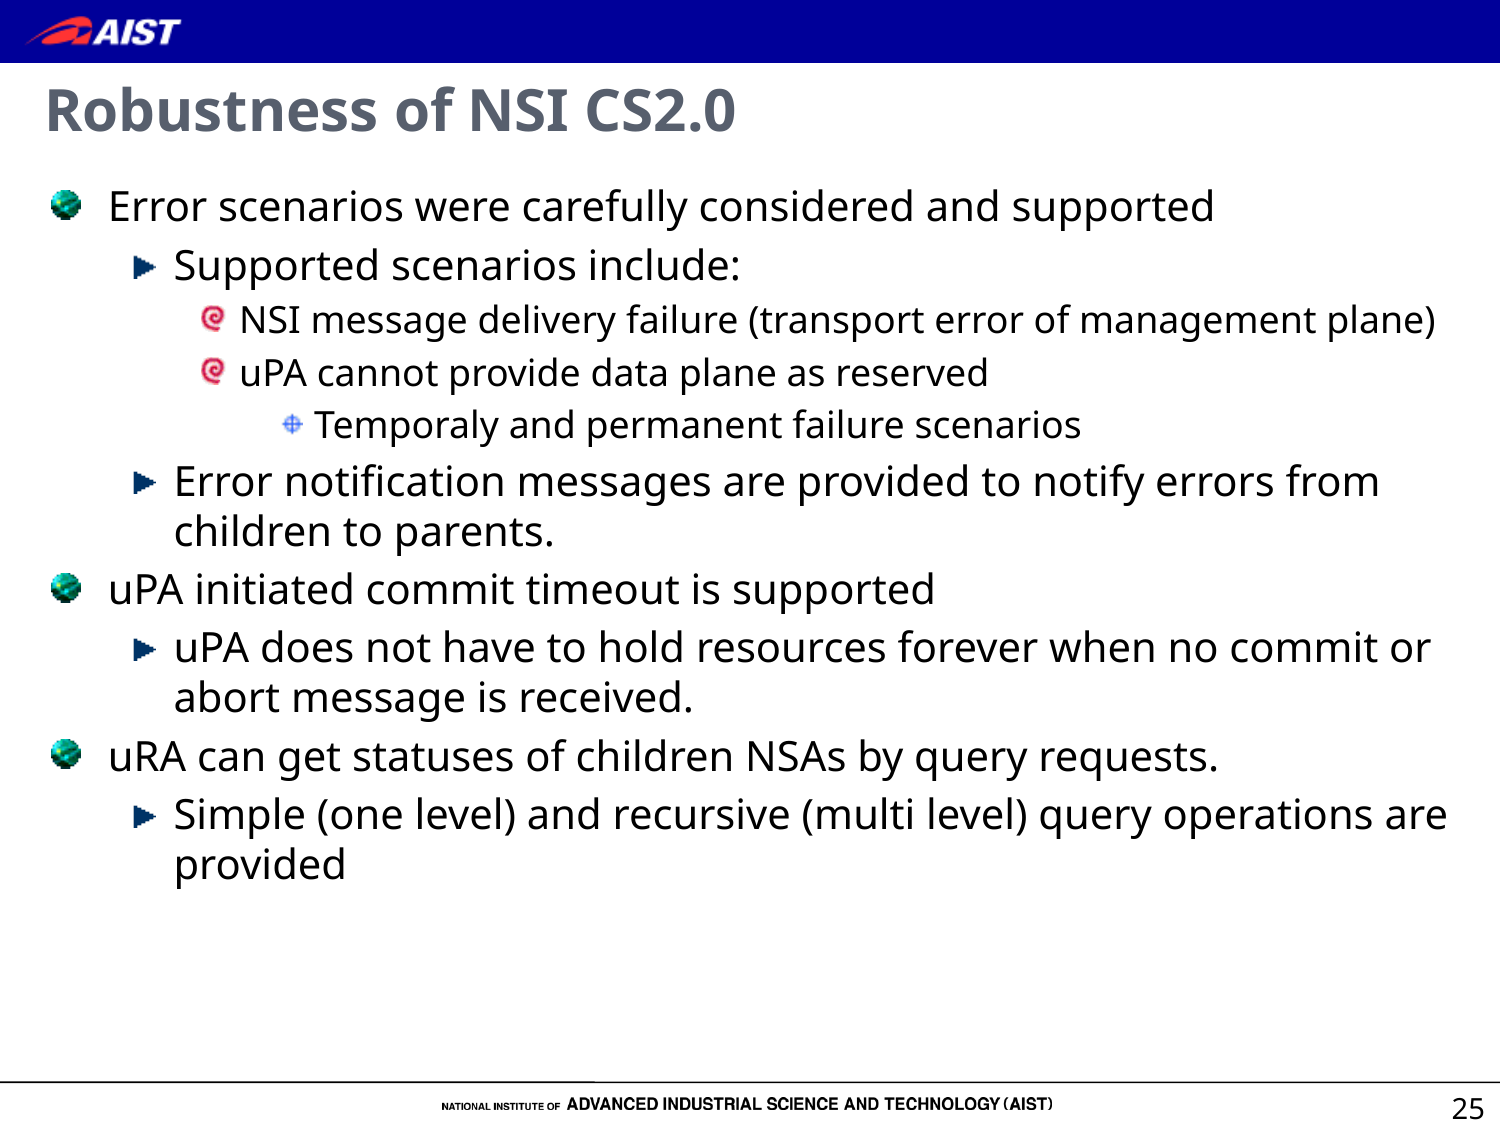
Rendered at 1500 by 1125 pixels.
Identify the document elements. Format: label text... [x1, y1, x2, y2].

picture [126, 631, 156, 661]
picture [51, 739, 81, 769]
title Robustness of NSI CS2.0 [29, 66, 1460, 150]
picture [51, 573, 81, 603]
picture [126, 464, 156, 494]
picture [201, 305, 227, 332]
picture [51, 190, 81, 220]
picture [201, 357, 227, 385]
picture [0, 0, 1500, 63]
list Error scenarios were carefully considered and supported Supported scenarios include: NSI message delivery failure (transport error of management plane) uPA cannot provide data plane as reserved Temporaly and permanent failure scenarios Error notification messages are provided to notify errors from children to parents. uPA initiated commit timeout is supported uPA does not have to hold resources forever when no commit or abort message is received. uRA can get statuses of children NSAs by query requests. Simple (one level) and recursive (multi level) query operations are provided [36, 172, 1467, 1071]
picture [126, 248, 156, 279]
picture [126, 798, 156, 828]
picture [276, 410, 303, 437]
picture [442, 1097, 1052, 1110]
